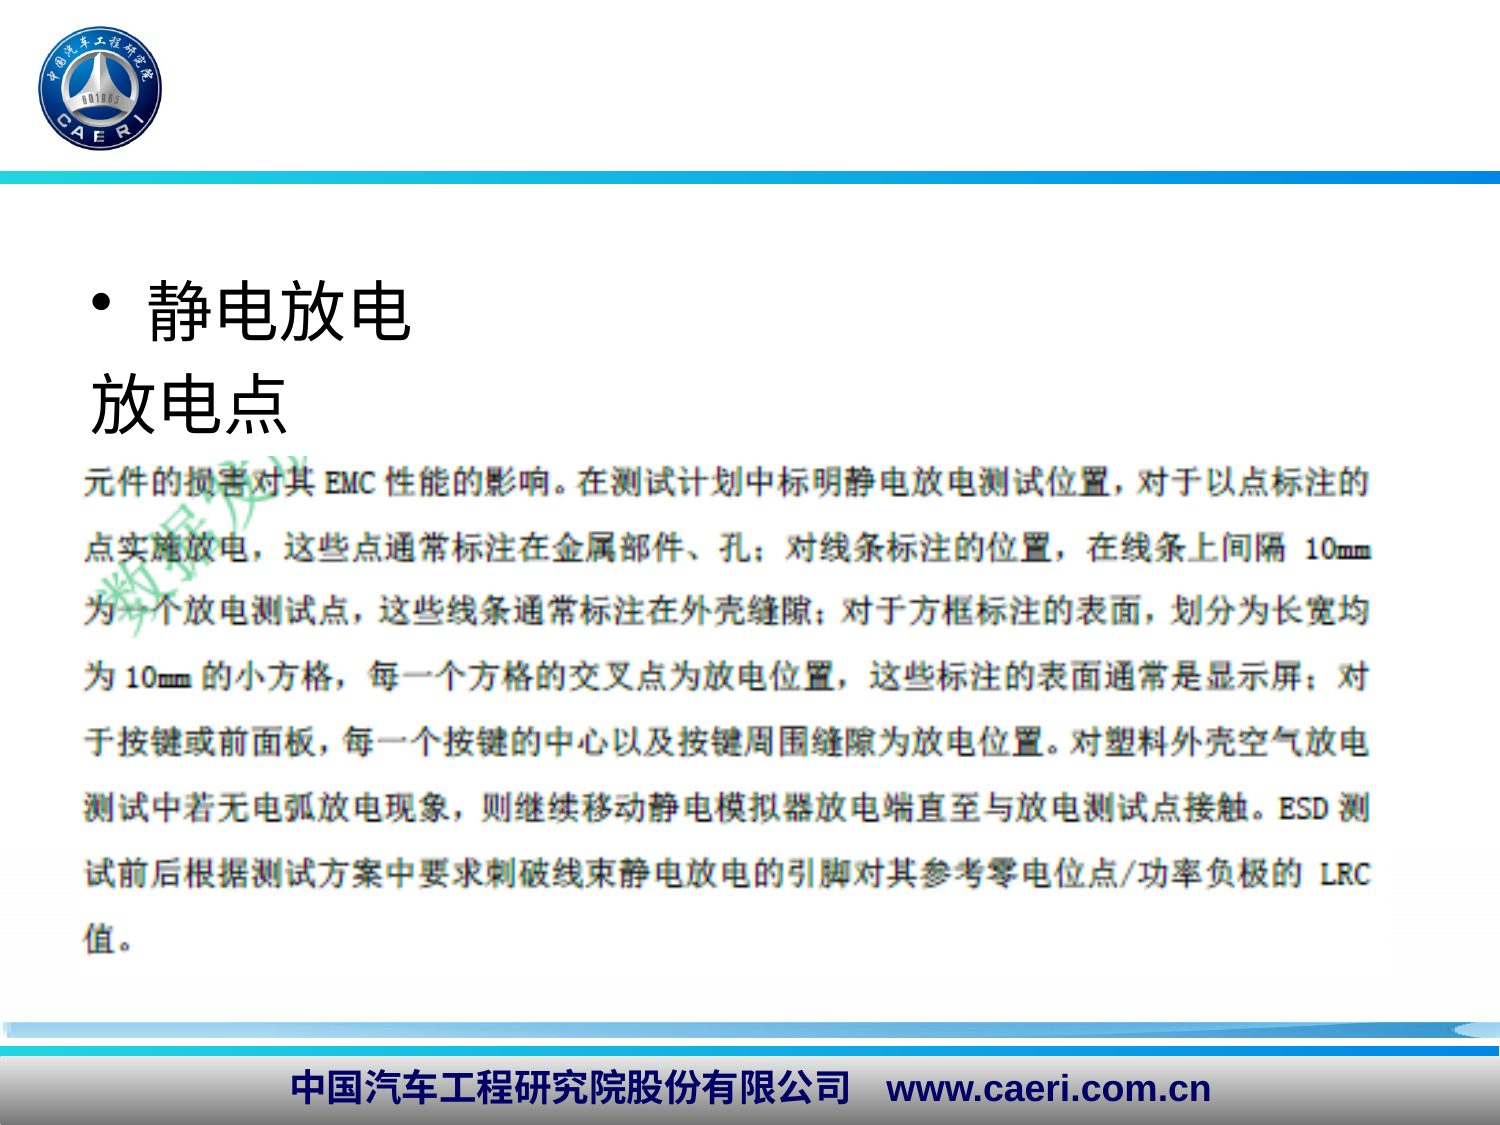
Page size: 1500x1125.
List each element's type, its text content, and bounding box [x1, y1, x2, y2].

list 静电放电 放电点 [75, 262, 1447, 1005]
picture [35, 23, 164, 153]
picture [0, 455, 1500, 1038]
